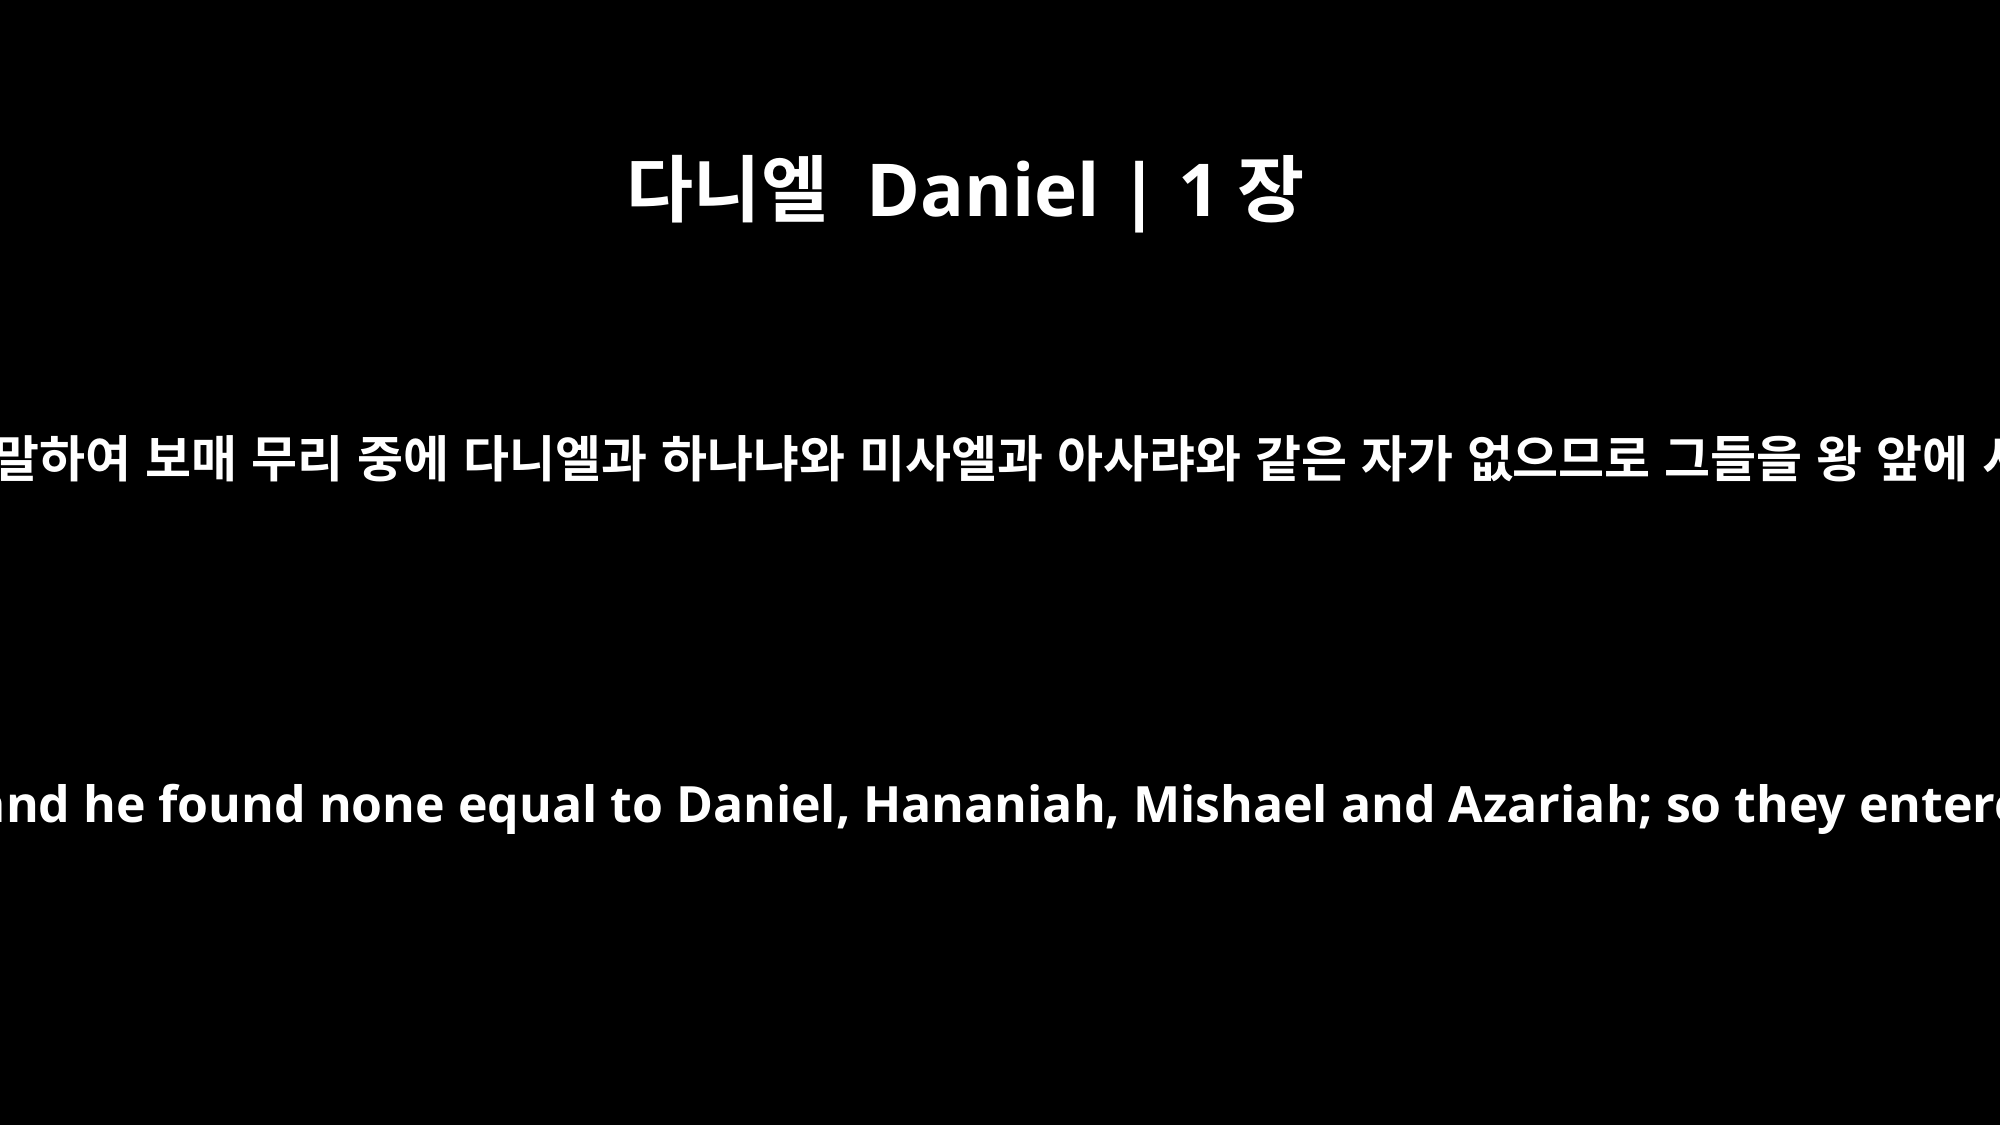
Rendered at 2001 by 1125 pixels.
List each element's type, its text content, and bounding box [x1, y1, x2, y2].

text_box 다니엘 Daniel | 1장 [611, 136, 1320, 239]
text_box The king talked with them, and he found none equal to Daniel, Hananiah, Mishael and Azariah; so they entered the king's service. [0, 764, 2000, 840]
text_box 19 왕이 그들과 말하여 보매 무리 중에 다니엘과 하나냐와 미사엘과 아사랴와 같은 자가 없으므로 그들을 왕 앞에 서게 하고 [0, 359, 2000, 495]
